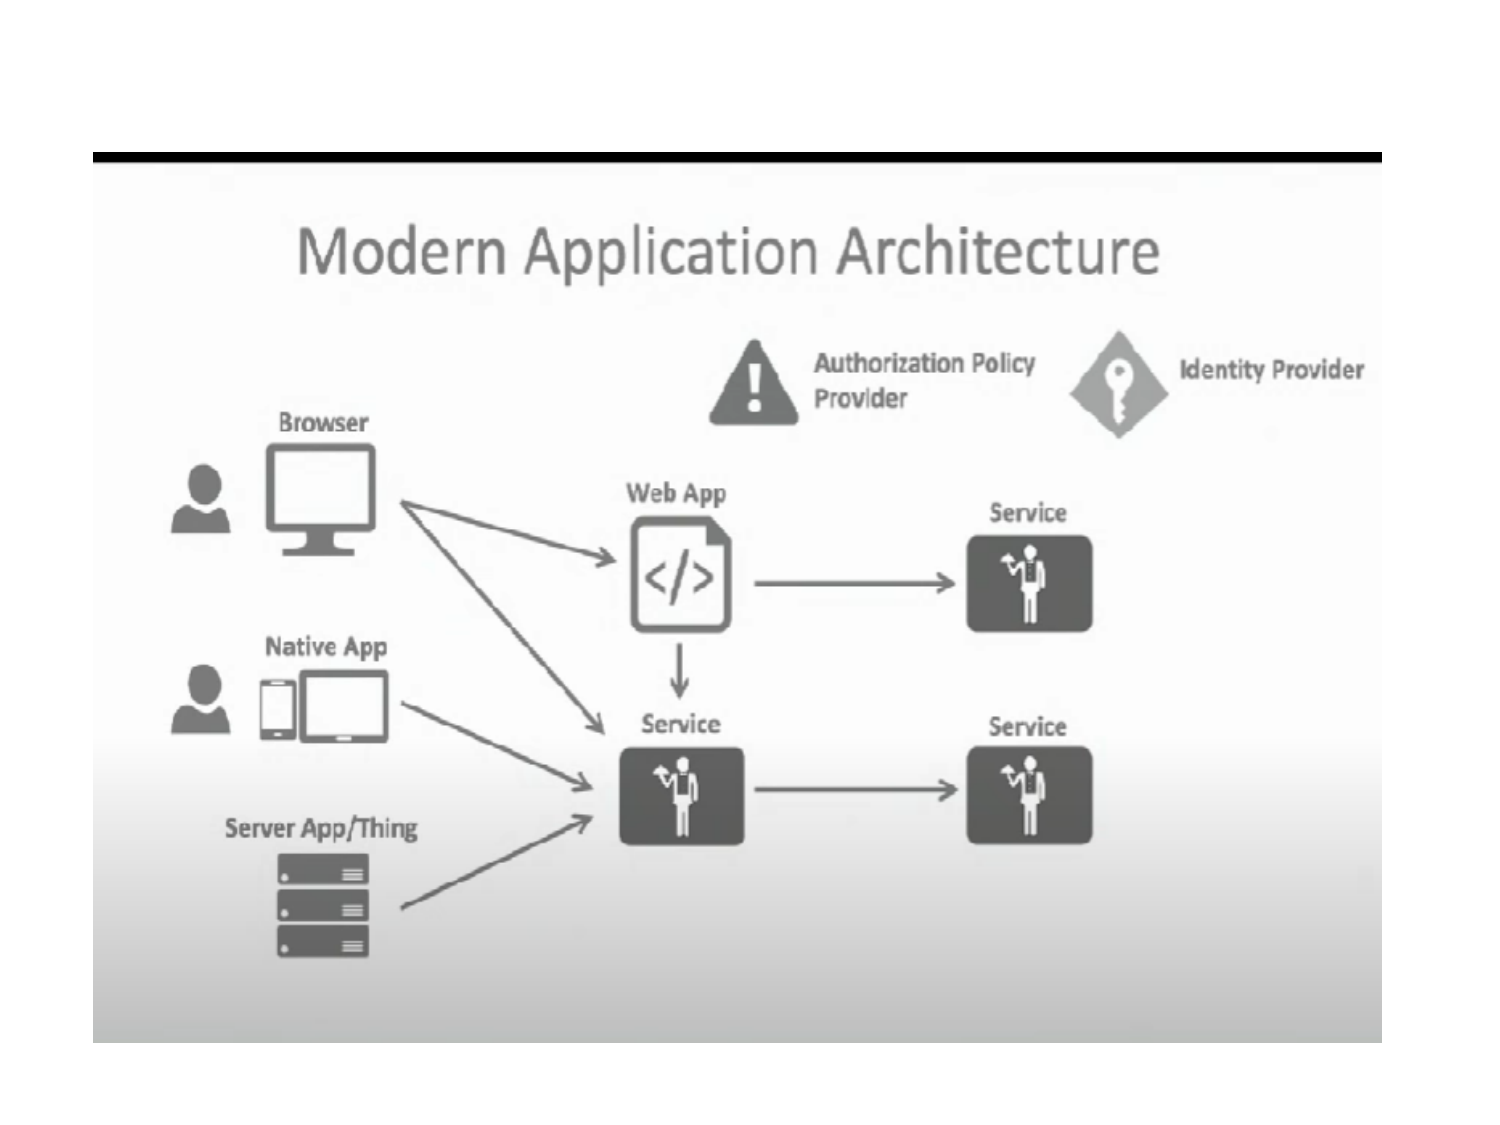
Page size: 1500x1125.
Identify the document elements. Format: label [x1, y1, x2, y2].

picture [93, 152, 1383, 1044]
